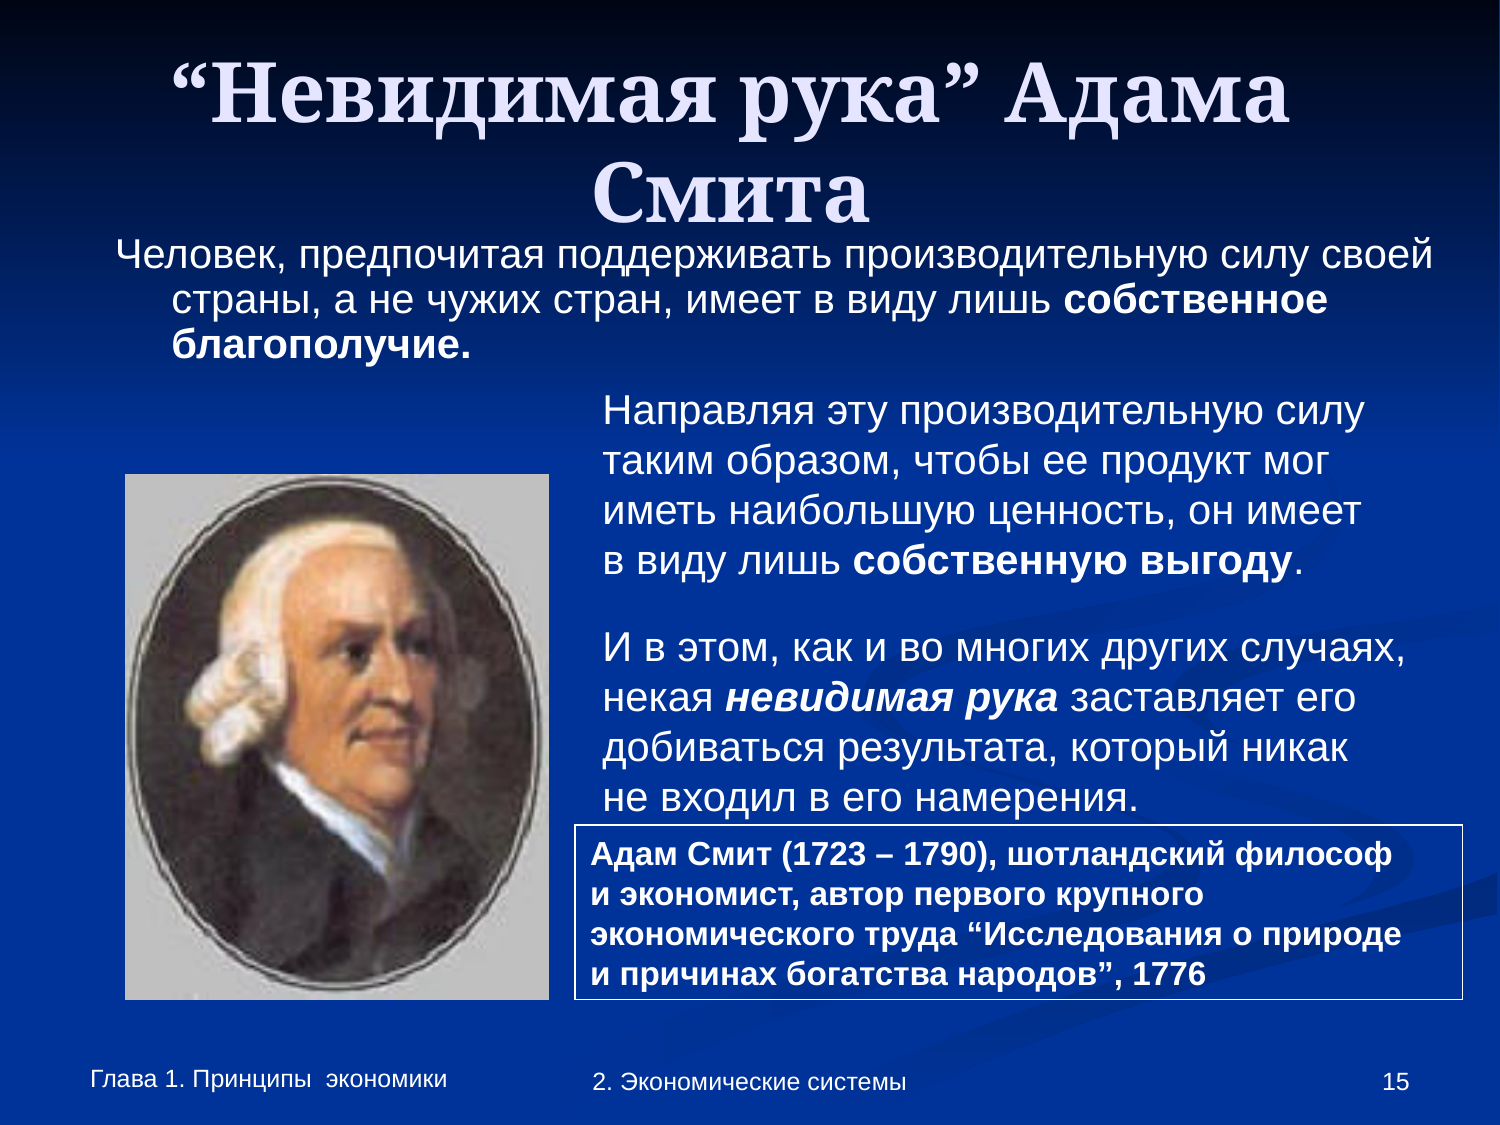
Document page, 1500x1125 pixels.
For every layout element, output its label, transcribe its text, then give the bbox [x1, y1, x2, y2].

text_box Адам Смит (1723 – 1790), шотландский философ и экономист, автор первого крупного экономического труда “Исследования о природе и причинах богатства народов”, 1776 [574, 824, 1463, 1000]
text_box Глава 1. Принципы экономики [74, 1062, 512, 1100]
text_box И в этом, как и во многих других случаях, некая невидимая рука заставляет его добиваться результата, который никак не входил в его намерения. [587, 612, 1500, 828]
list Человек, предпочитая поддерживать производительную силу своей страны, а не чужих стран, имеет в виду лишь собственное благополучие. [99, 224, 1450, 400]
text_box 2. Экономические системы [512, 1062, 988, 1104]
text_box Направляя эту производительную силу таким образом, чтобы ее продукт мог иметь наибольшую ценность, он имеет в виду лишь собственную выгоду. [587, 374, 1425, 590]
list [124, 474, 549, 1001]
text_box ‹#› [1074, 1062, 1425, 1104]
title “Невидимая рука” Адама Смита [37, 45, 1425, 233]
